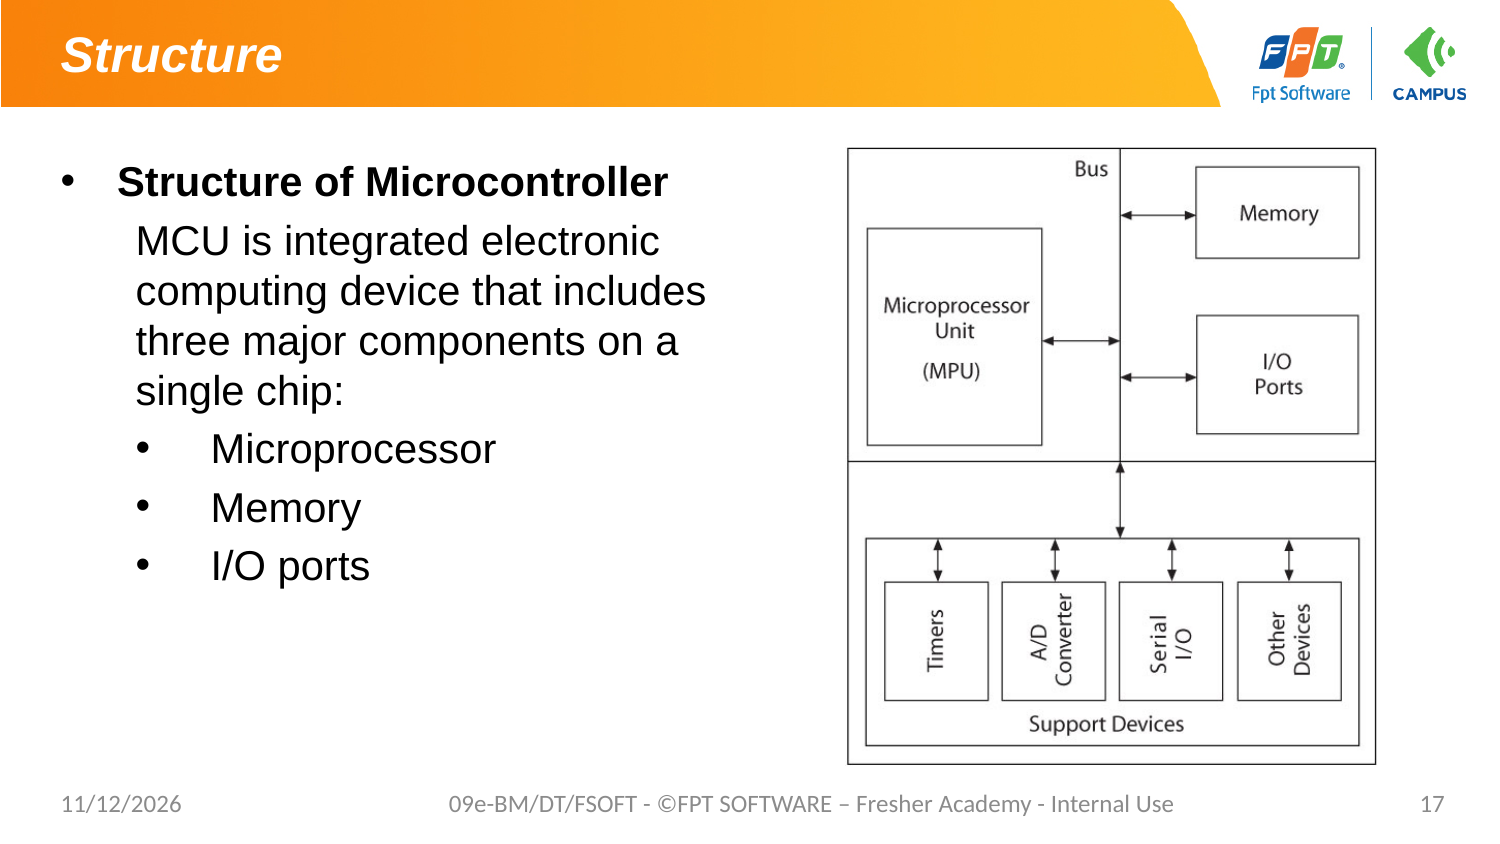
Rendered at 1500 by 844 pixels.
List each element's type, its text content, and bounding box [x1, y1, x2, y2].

picture [1, 0, 1499, 844]
text_box Structure of Microcontroller MCU is integrated electronic computing device that includes three major components on a single chip: Microprocessor Memory I/O ports [45, 147, 796, 767]
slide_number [45, 782, 270, 827]
slide_number 17 [1350, 782, 1461, 827]
footer 09e-BM/DT/FSOFT - ©FPT SOFTWARE – Fresher Academy - Internal Use [289, 782, 1335, 827]
title Structure [45, 0, 1176, 106]
